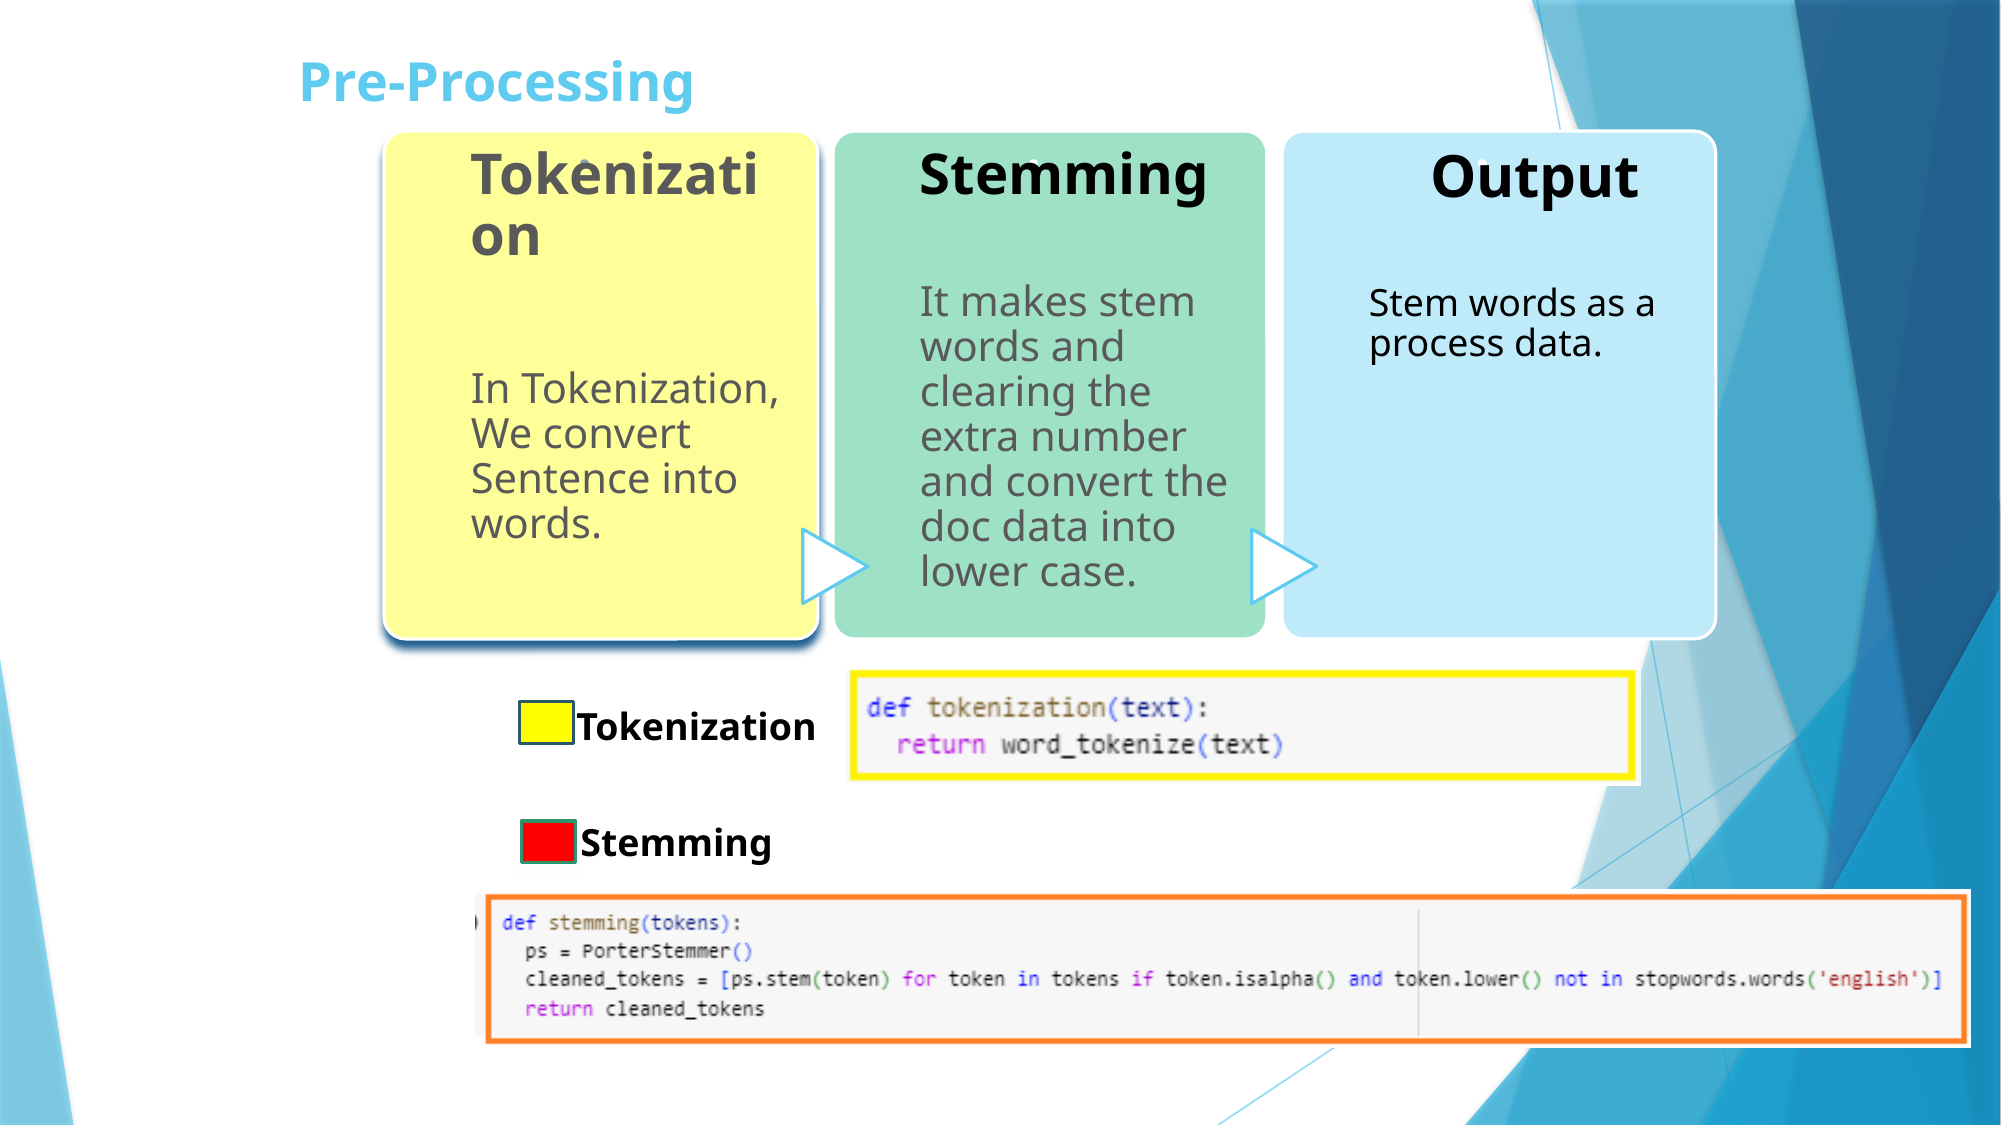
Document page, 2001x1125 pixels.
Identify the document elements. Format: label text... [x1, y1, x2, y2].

title Pre-Processing [283, 40, 1905, 171]
text_box Stemming [565, 811, 788, 872]
text_box Tokenization [561, 695, 832, 756]
text_box [520, 819, 565, 864]
picture [474, 889, 1971, 1049]
text_box [518, 700, 561, 745]
text_box [757, 128, 1779, 193]
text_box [383, 130, 1717, 640]
picture [845, 666, 1641, 786]
